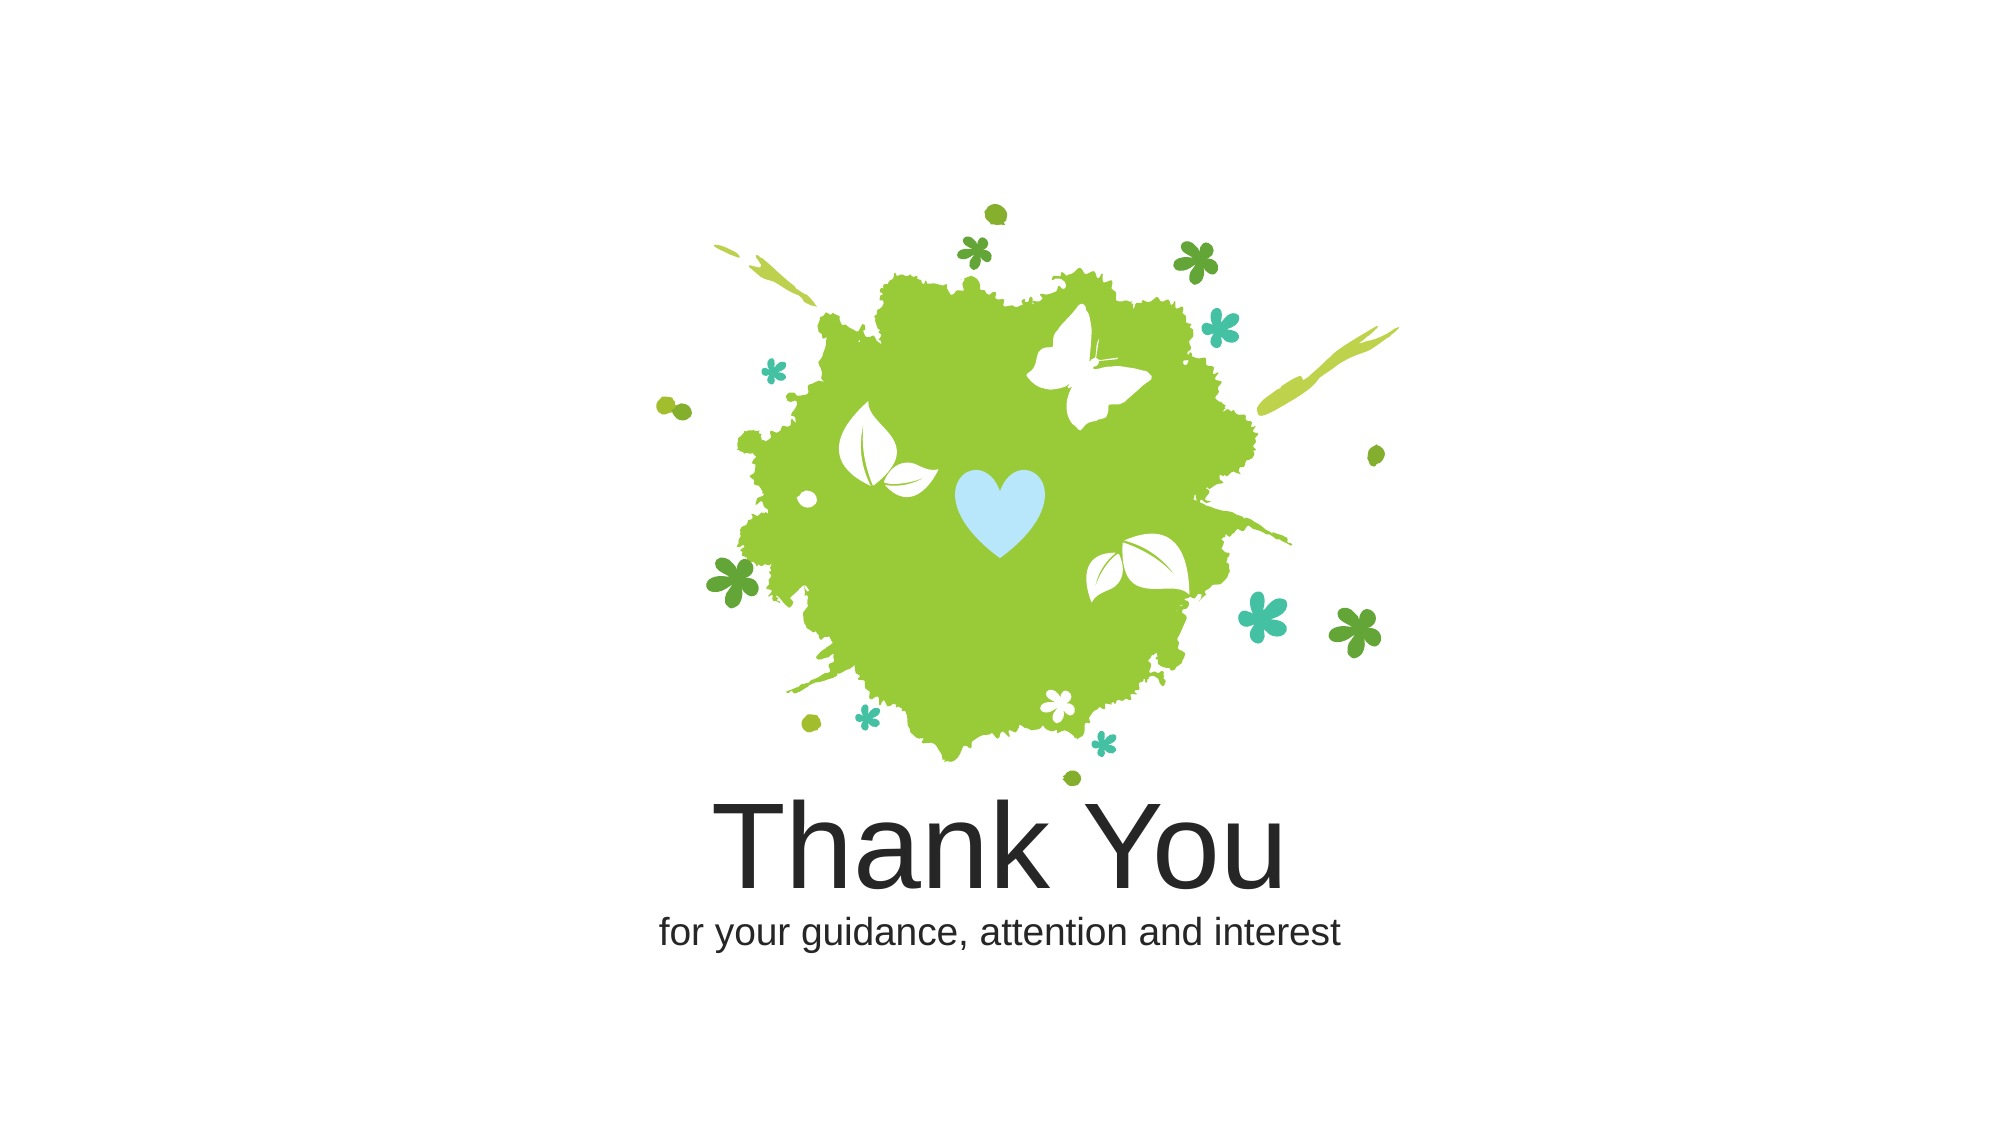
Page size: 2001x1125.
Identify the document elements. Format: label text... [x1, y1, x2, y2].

text_box Thank You [0, 758, 2000, 899]
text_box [655, 192, 1403, 836]
text_box for your guidance, attention and interest [0, 899, 2000, 961]
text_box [756, 398, 1211, 610]
